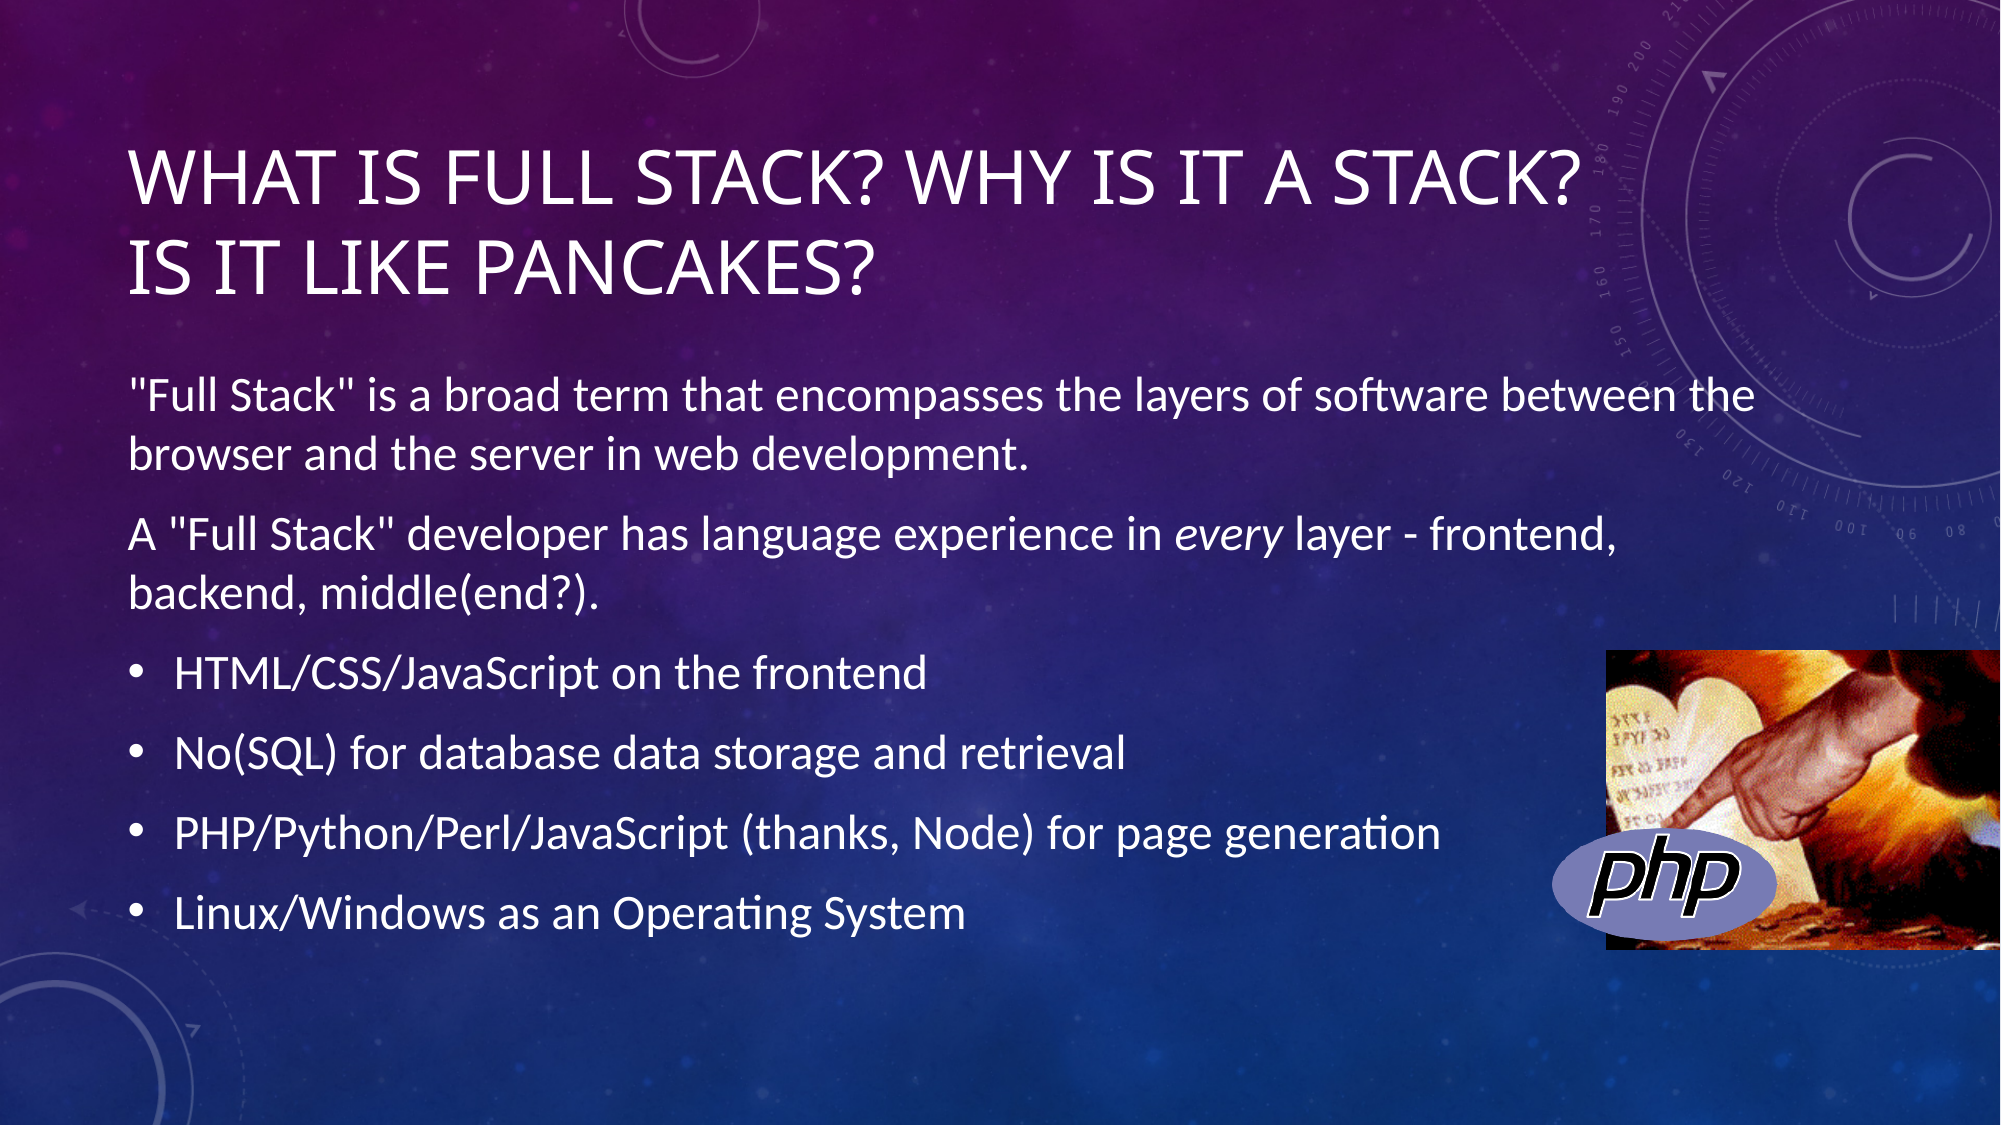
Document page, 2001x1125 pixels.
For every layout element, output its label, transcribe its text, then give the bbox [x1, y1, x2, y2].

list "Full Stack" is a broad term that encompasses the layers of software between the browser and the server in web development. A "Full Stack" developer has language experience in every layer - frontend, backend, middle(end?). HTML/CSS/JavaScript on the frontend No(SQL) for database data storage and retrieval PHP/Python/Perl/JavaScript (thanks, Node) for page generation Linux/Windows as an Operating System [112, 351, 1775, 950]
title What is full stack? Why is it a stack? Is it like pancakes? [112, 99, 1775, 339]
picture [0, 0, 2001, 1125]
